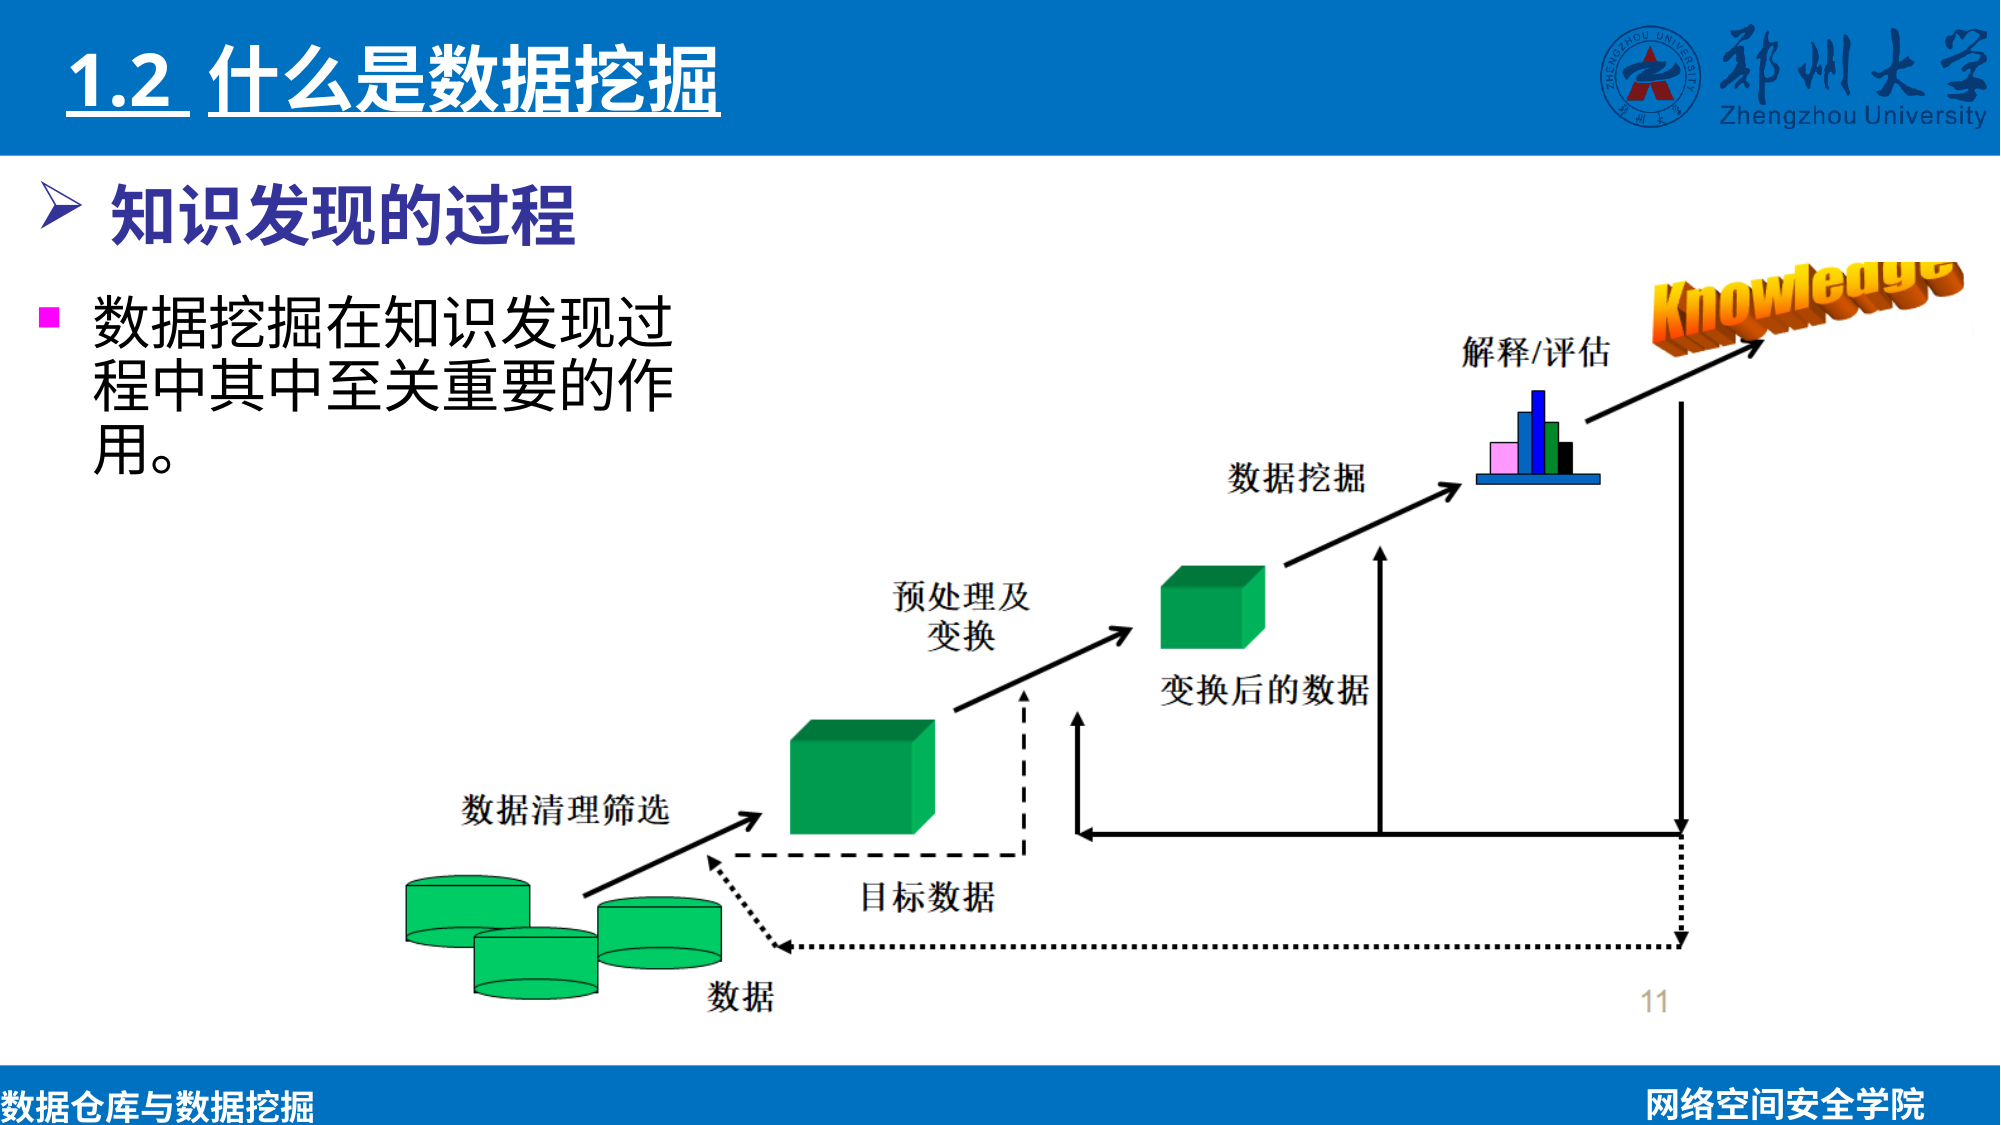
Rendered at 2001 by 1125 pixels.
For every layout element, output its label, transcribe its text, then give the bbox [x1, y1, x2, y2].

picture [1600, 24, 1987, 129]
text_box 数据挖掘在知识发现过程中其中至关重要的作用。 [20, 286, 376, 574]
text_box 知识发现的过程 [20, 166, 1334, 262]
list 1.2 什么是数据挖掘 [65, 13, 1378, 140]
picture [383, 261, 1974, 1015]
